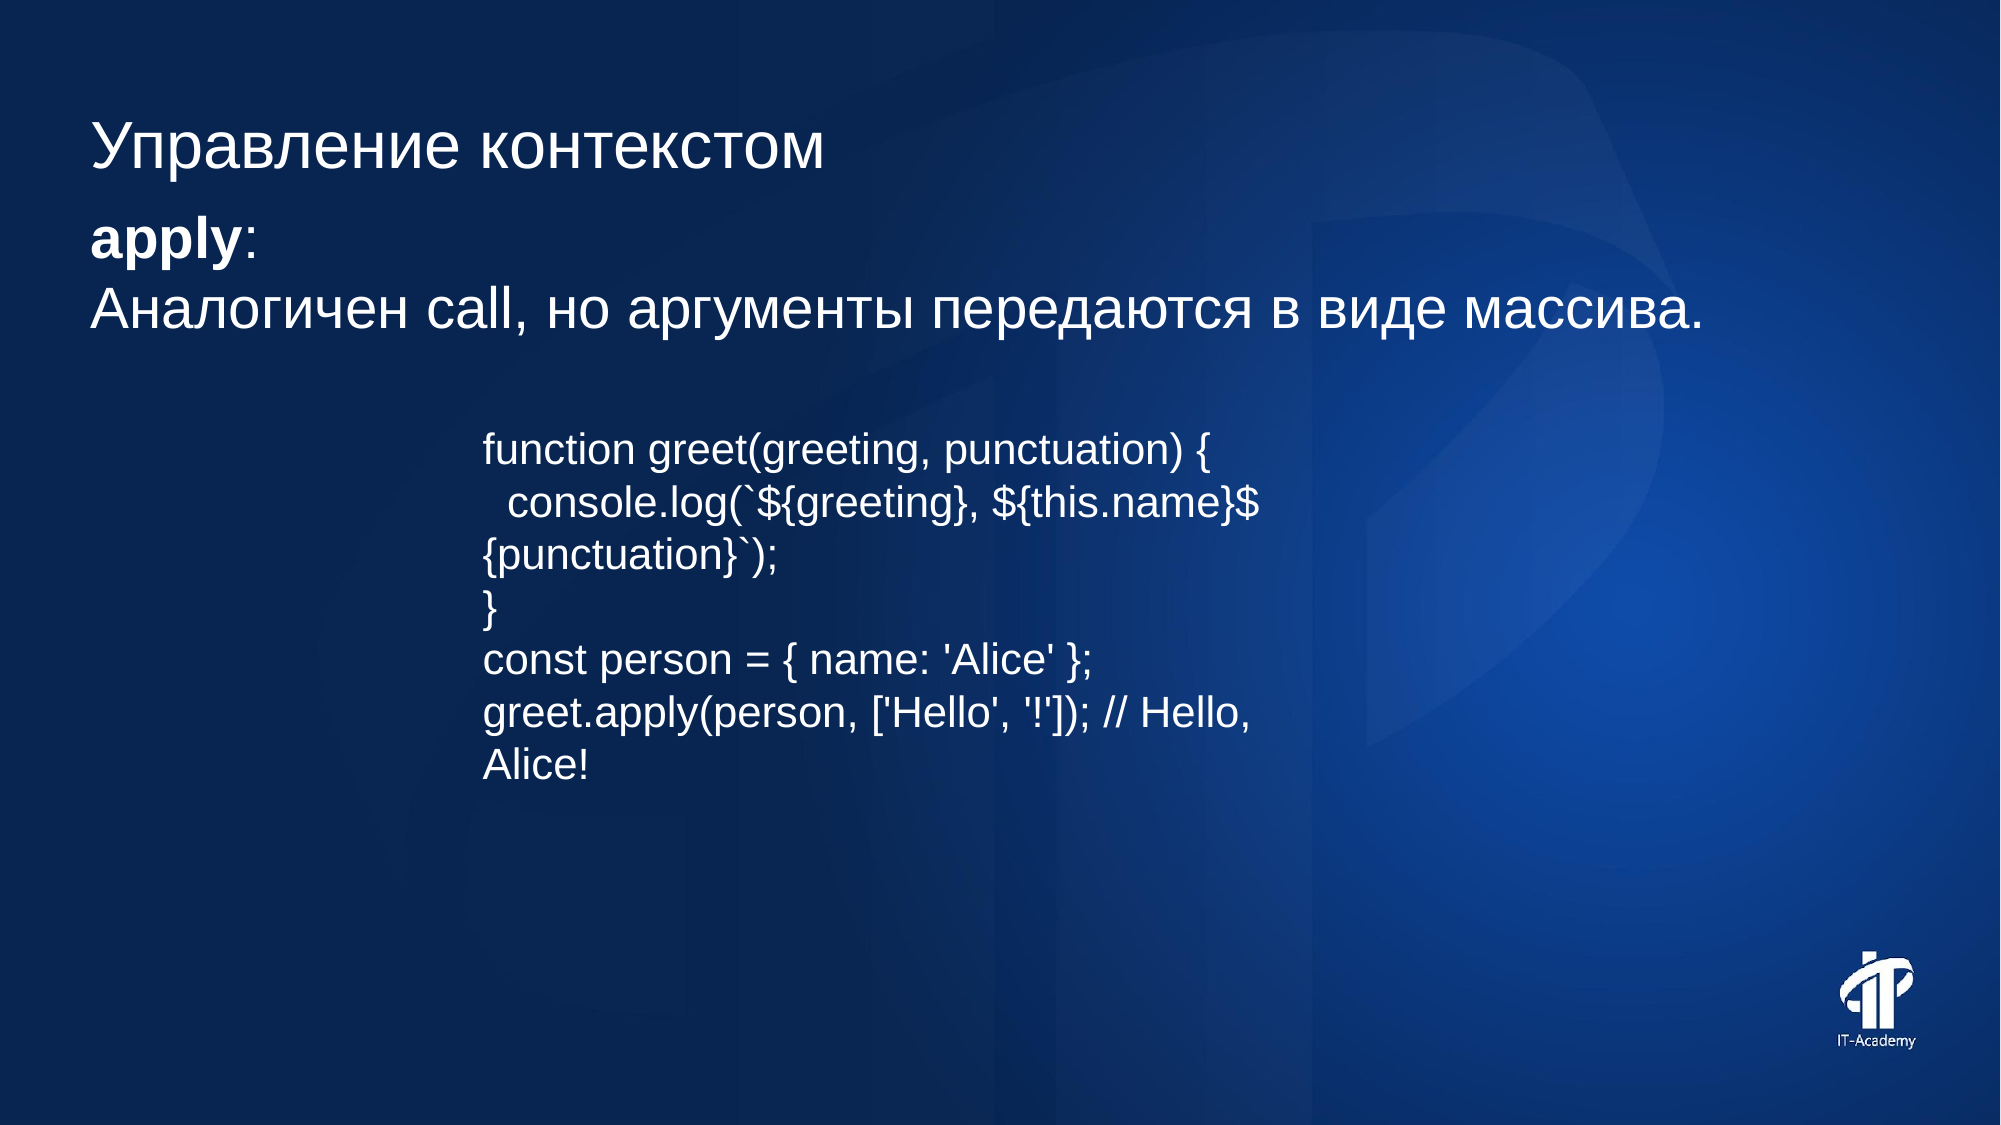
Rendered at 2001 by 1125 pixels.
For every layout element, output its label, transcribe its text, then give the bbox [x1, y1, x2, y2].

text_box Управление контекстом [76, 74, 1499, 185]
text_box apply: Аналогичен call, но аргументы передаются в виде массива. [76, 185, 1911, 356]
text_box function greet(greeting, punctuation) { console.log(`${greeting}, ${this.name}${punctuation}`); } const person = { name: 'Alice' }; greet.apply(person, ['Hello', '!']); // Hello, Alice! [467, 405, 1380, 804]
picture [0, 0, 2001, 1125]
